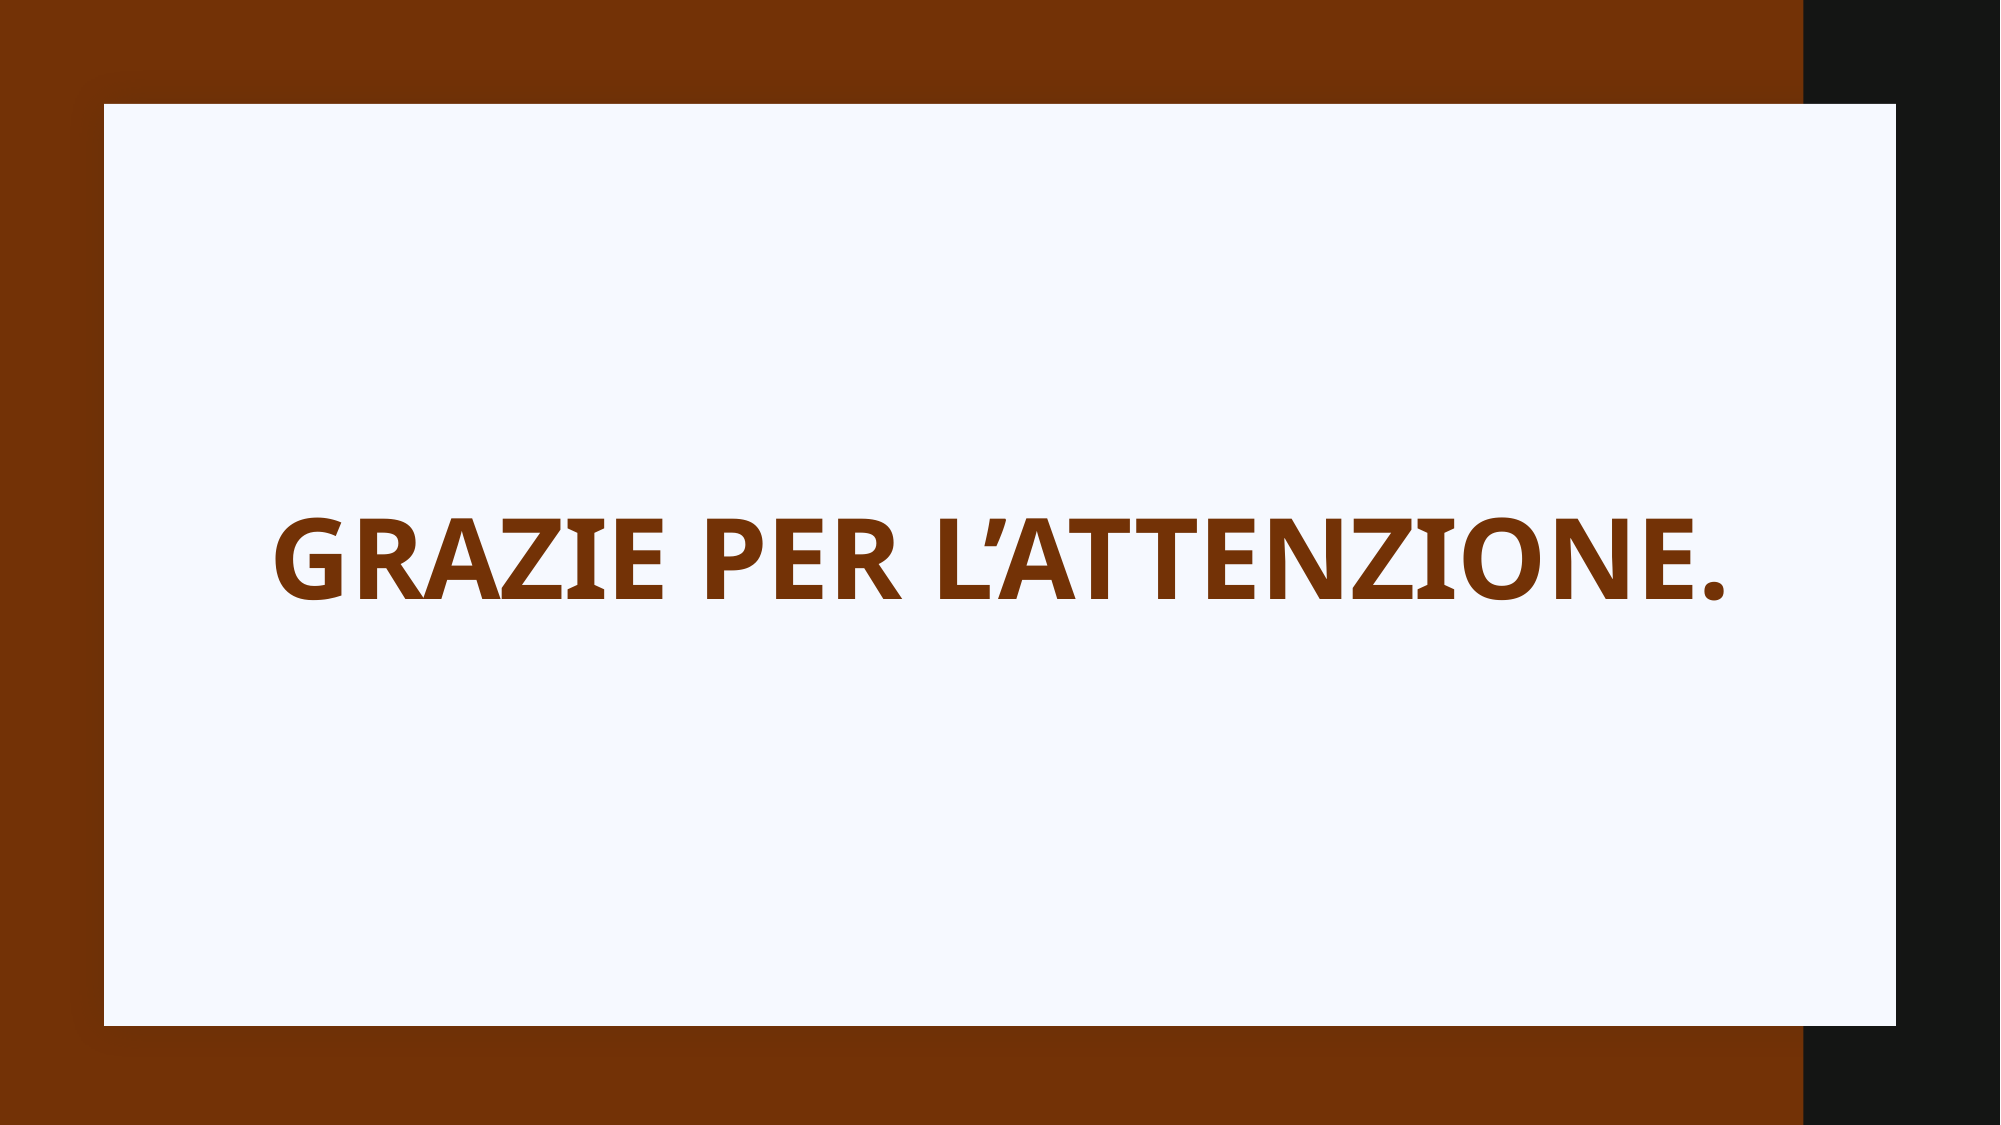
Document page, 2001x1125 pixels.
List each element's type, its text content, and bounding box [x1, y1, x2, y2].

title GRAZIE PER L’ATTENZIONE. [170, 501, 1830, 624]
